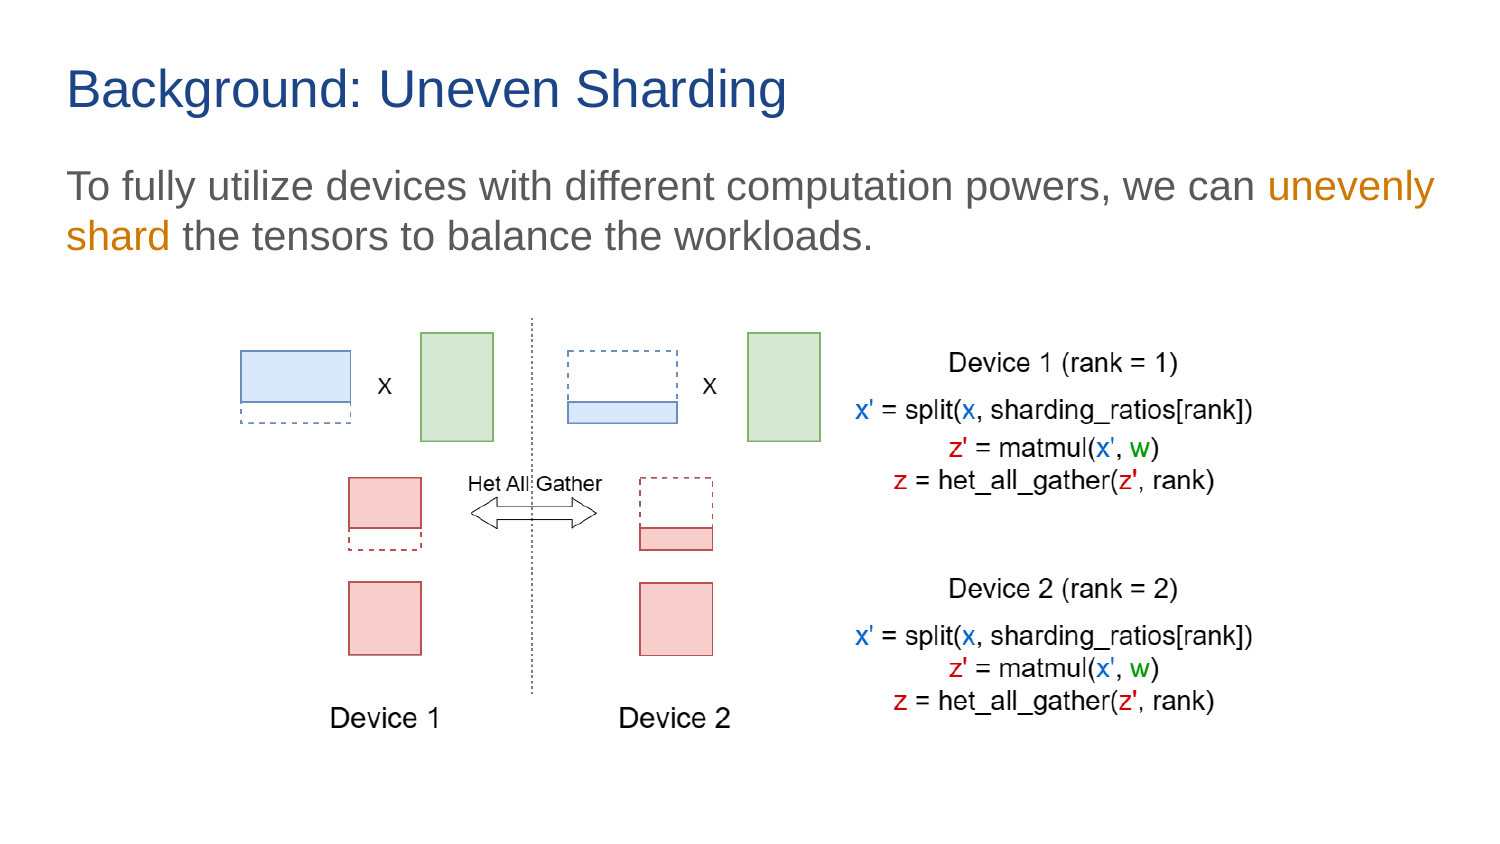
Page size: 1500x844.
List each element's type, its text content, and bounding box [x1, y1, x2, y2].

title Background: Uneven Sharding [51, 39, 1449, 134]
picture [239, 301, 1261, 805]
text_box To fully utilize devices with different computation powers, we can unevenly shard the tensors to balance the workloads. [51, 144, 1464, 291]
